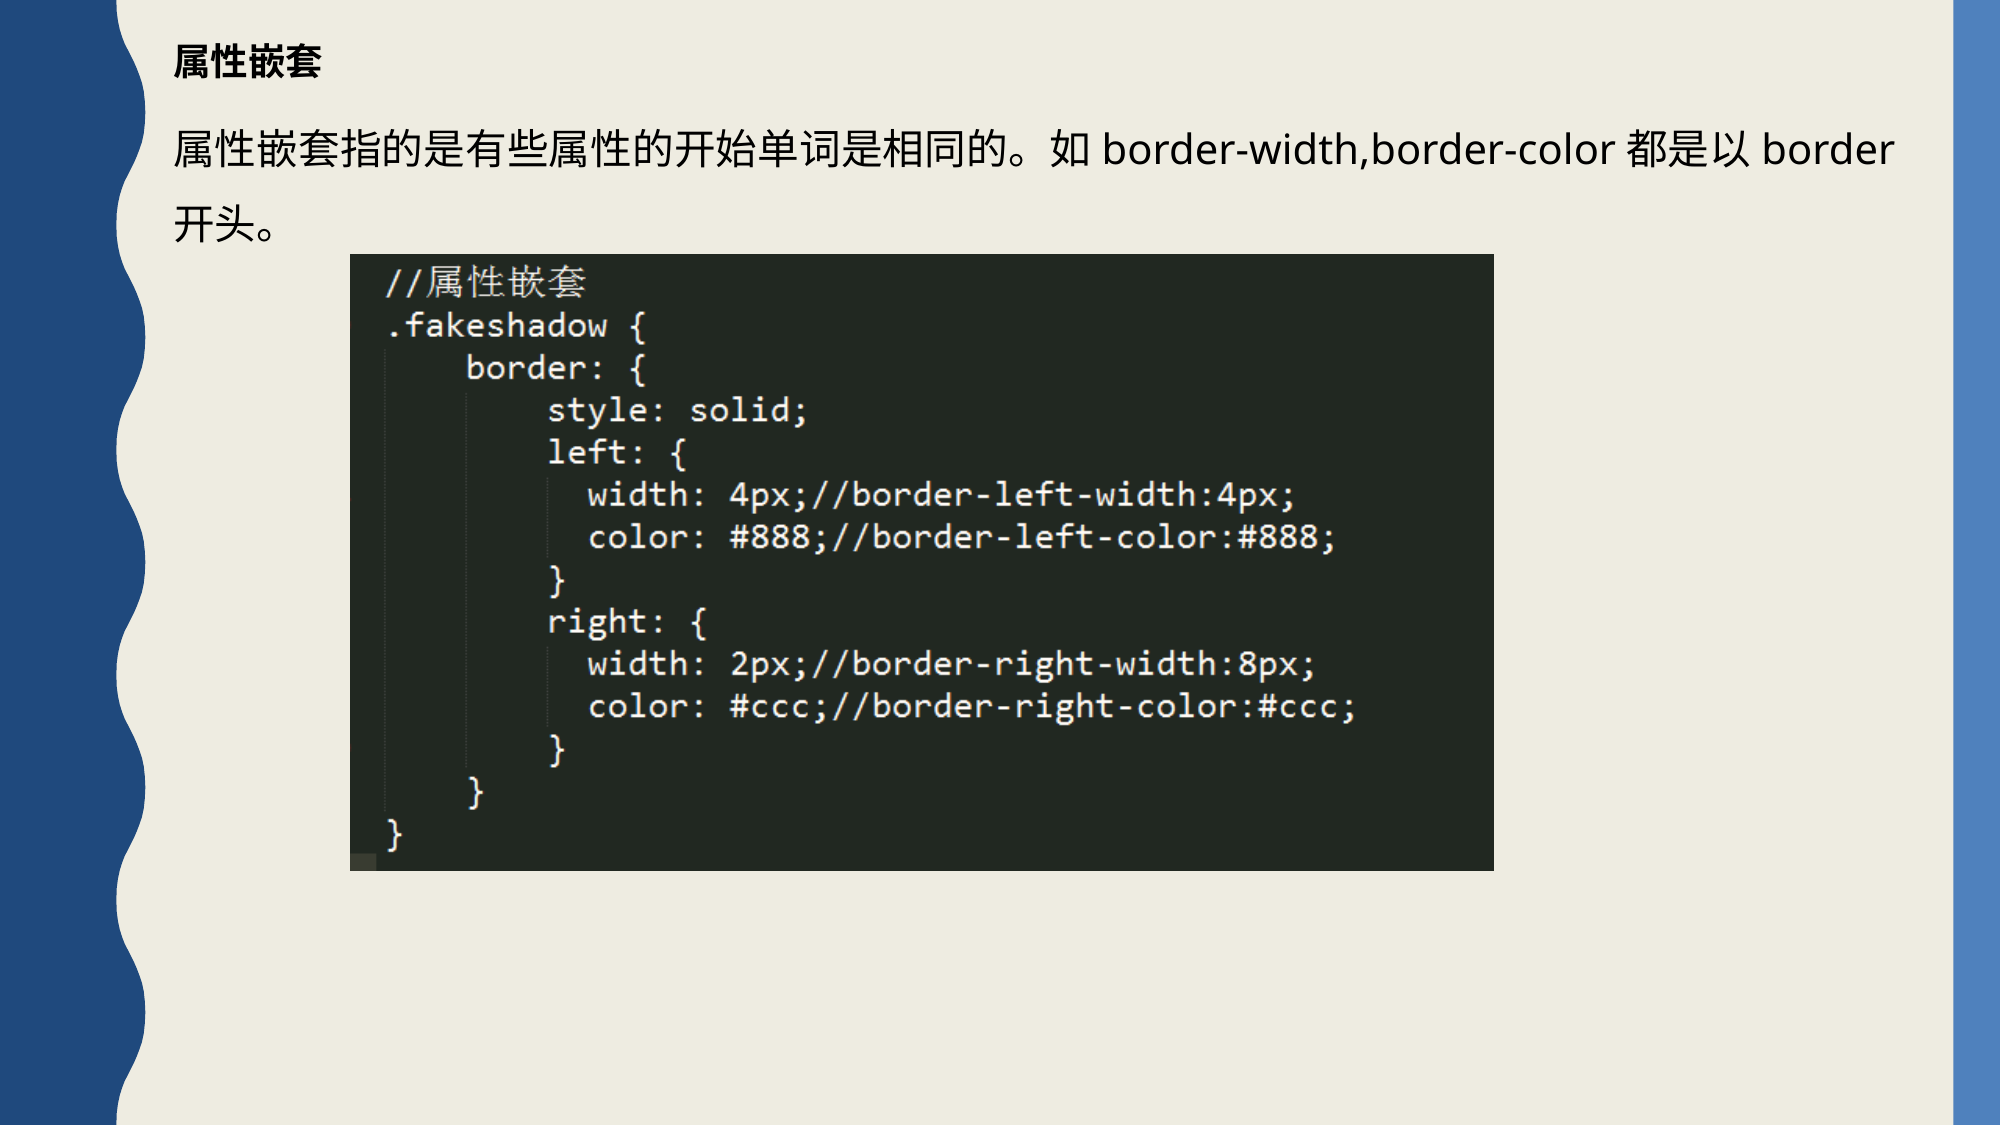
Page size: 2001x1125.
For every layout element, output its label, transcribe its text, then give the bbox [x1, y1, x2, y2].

text_box 属性嵌套 属性嵌套指的是有些属性的开始单词是相同的。如border-width,border-color都是以border开头。 [158, 7, 1940, 1052]
picture [350, 254, 1494, 871]
